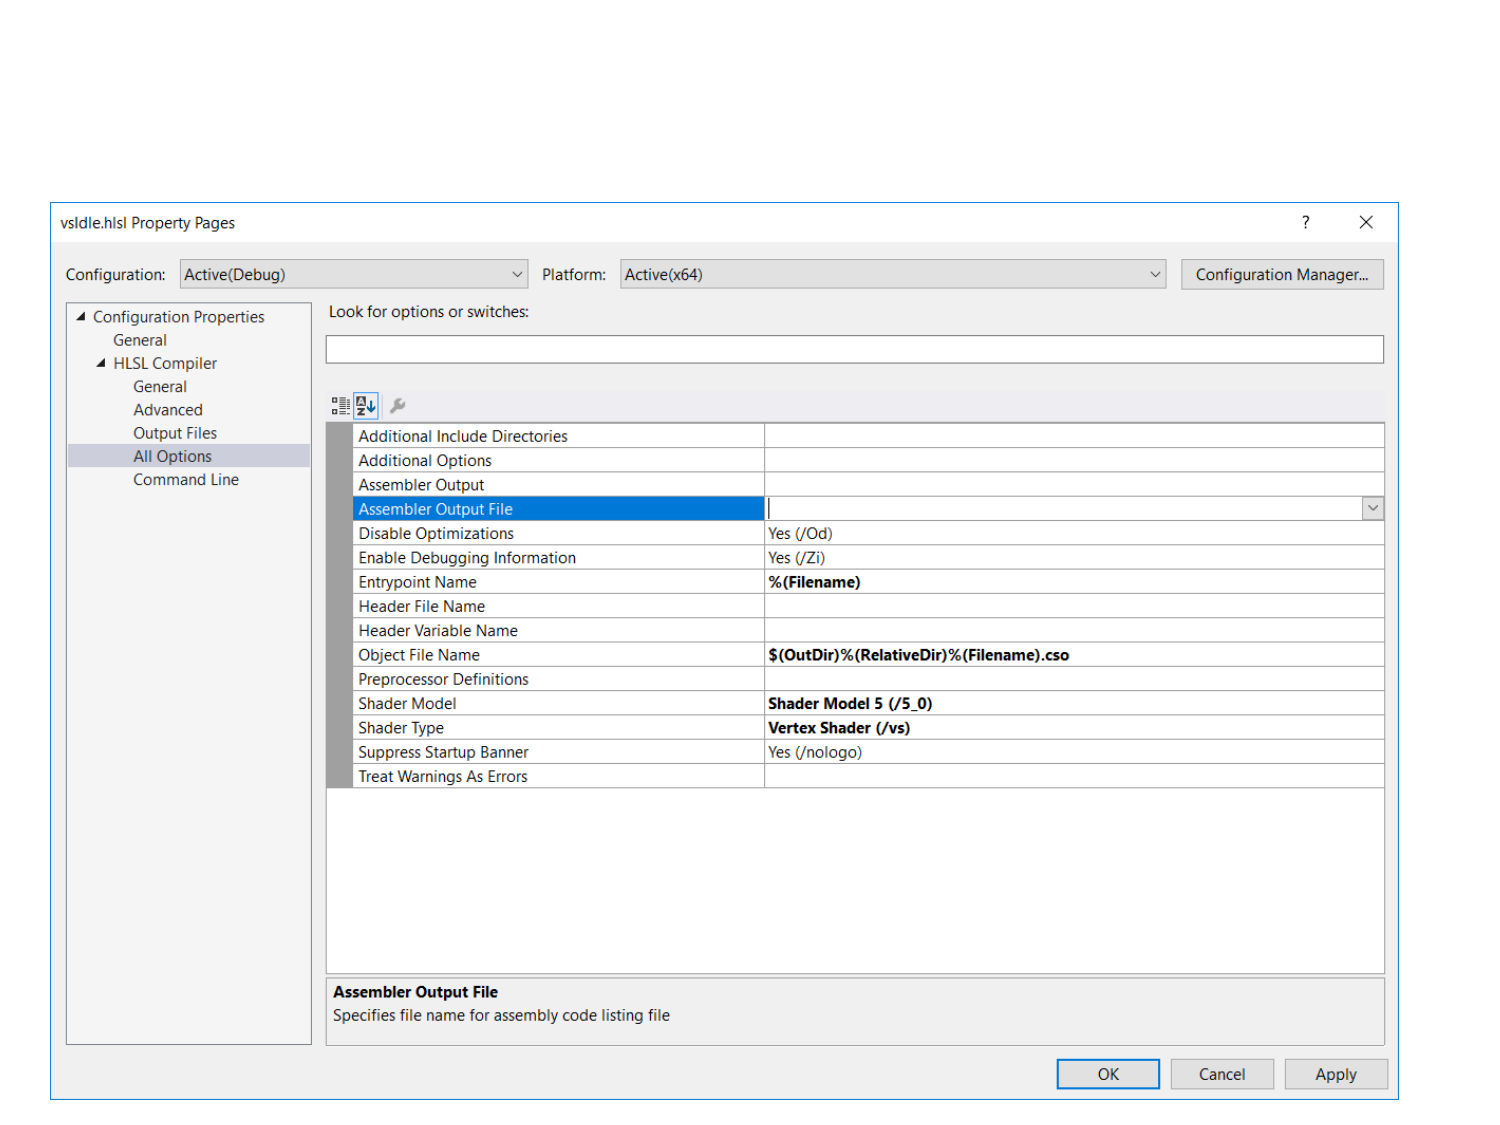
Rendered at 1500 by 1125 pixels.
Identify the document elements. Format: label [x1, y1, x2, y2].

picture [49, 202, 1399, 1100]
